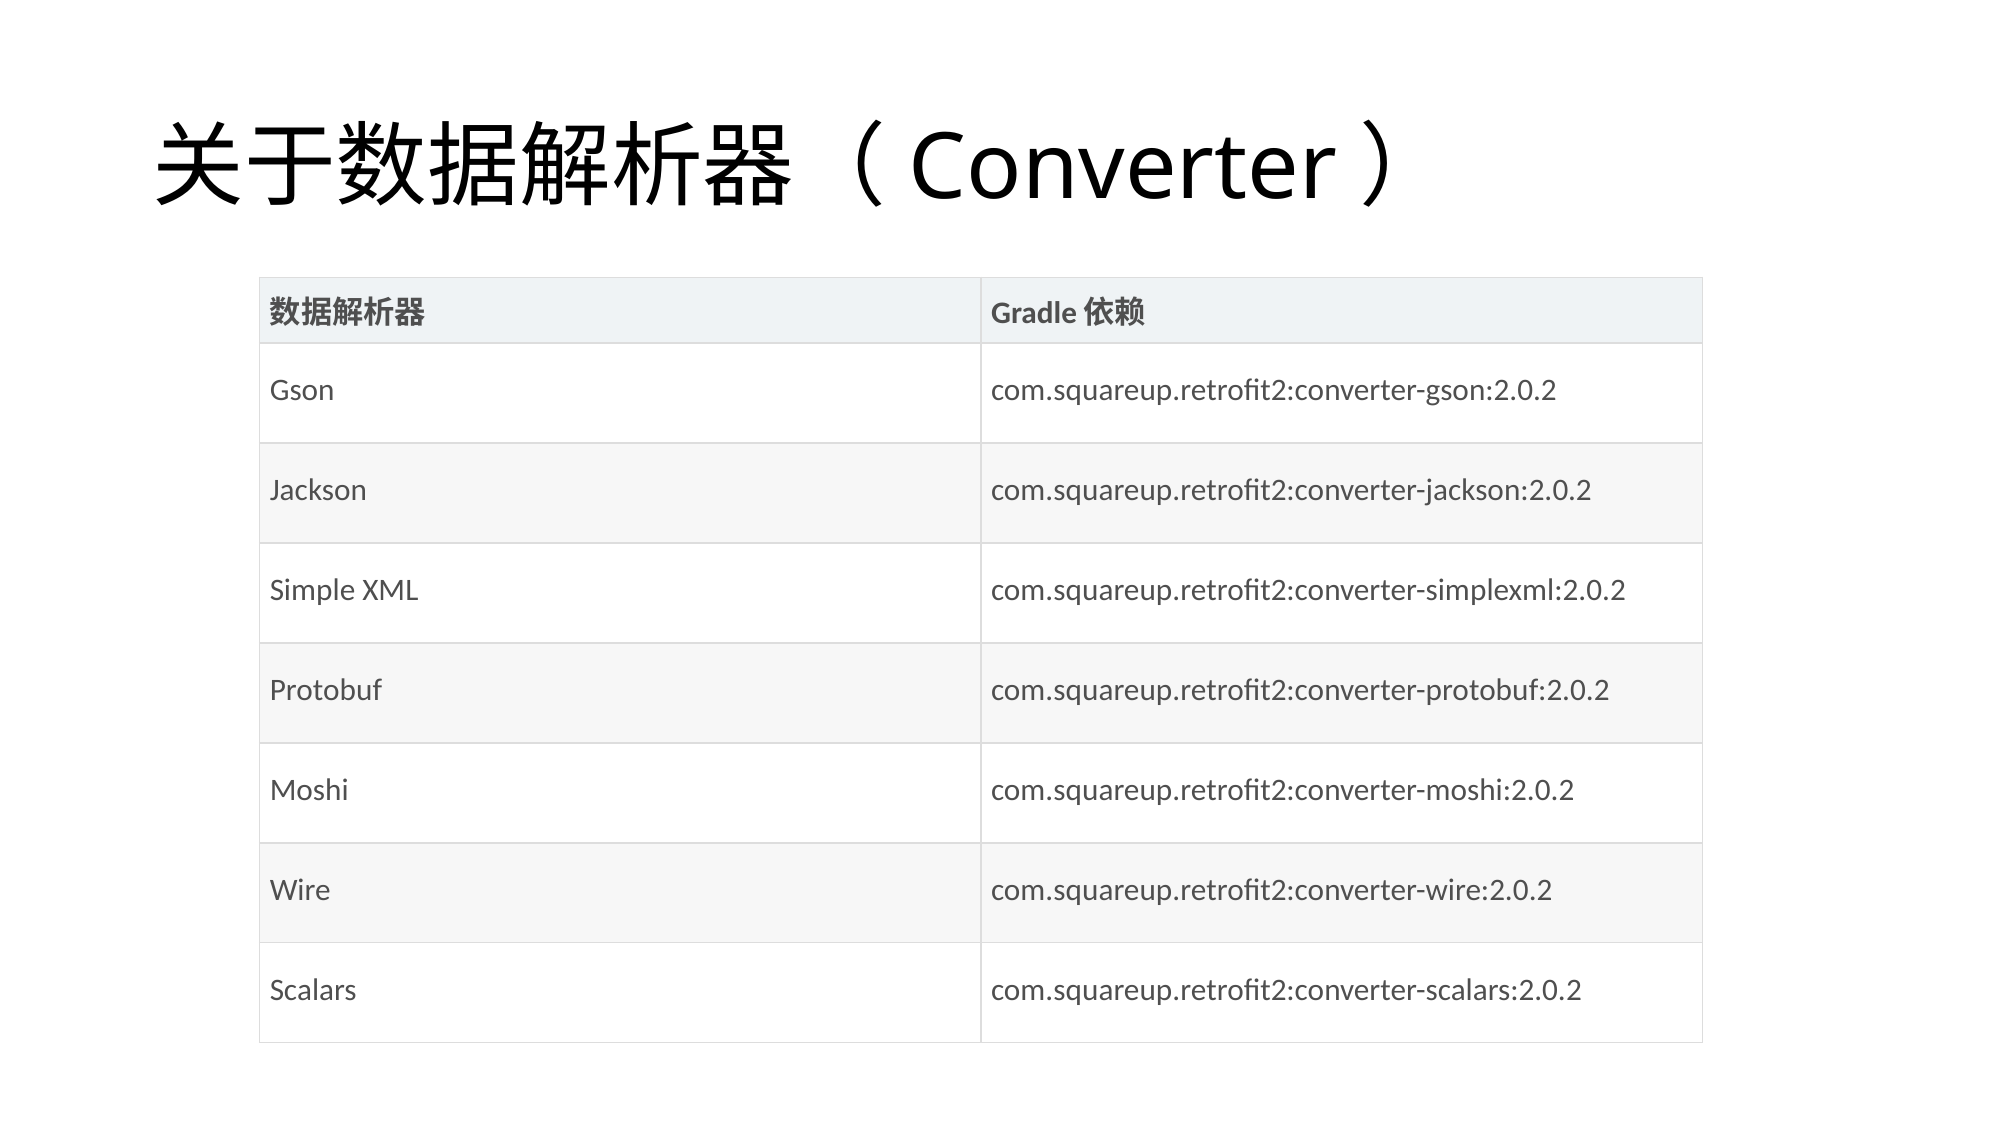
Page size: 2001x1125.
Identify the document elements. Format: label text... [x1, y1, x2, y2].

title 关于数据解析器（Converter） [137, 59, 1863, 278]
table_cell com.squareup.retrofit2:converter-moshi:2.0.2 [982, 744, 1702, 842]
table_cell com.squareup.retrofit2:converter-gson:2.0.2 [982, 344, 1702, 442]
table_cell Wire [260, 844, 980, 942]
table_cell com.squareup.retrofit2:converter-protobuf:2.0.2 [982, 644, 1702, 742]
table_header 数据解析器 [260, 278, 980, 342]
table_cell com.squareup.retrofit2:converter-scalars:2.0.2 [982, 943, 1702, 1042]
table_cell Protobuf [260, 644, 980, 742]
table_header Gradle依赖 [982, 278, 1702, 342]
table_cell Scalars [260, 943, 980, 1042]
table_cell com.squareup.retrofit2:converter-jackson:2.0.2 [982, 444, 1702, 542]
table_cell Jackson [260, 444, 980, 542]
table_cell com.squareup.retrofit2:converter-wire:2.0.2 [982, 844, 1702, 942]
table_cell Moshi [260, 744, 980, 842]
table_cell Simple XML [260, 544, 980, 642]
table_cell com.squareup.retrofit2:converter-simplexml:2.0.2 [982, 544, 1702, 642]
table_cell Gson [260, 344, 980, 442]
